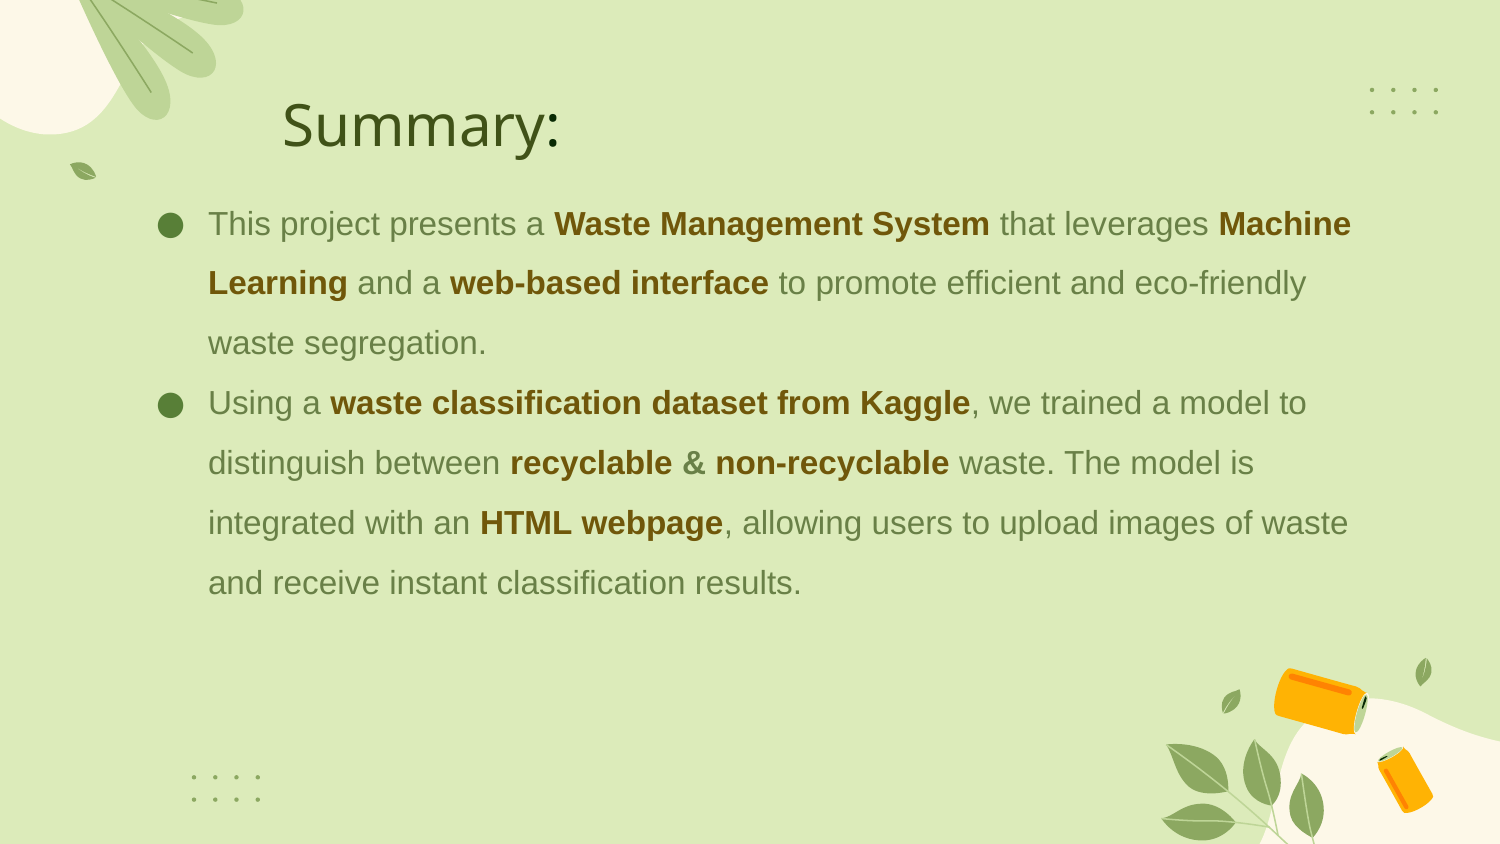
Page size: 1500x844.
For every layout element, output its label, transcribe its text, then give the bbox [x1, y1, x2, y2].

title Summary: [118, 72, 726, 166]
list This project presents a Waste Management System that leverages Machine Learning and a web-based interface to promote efficient and eco-friendly waste segregation. Using a waste classification dataset from Kaggle, we trained a model to distinguish between recyclable & non-recyclable waste. The model is integrated with an HTML webpage, allowing users to upload images of waste and receive instant classification results. [118, 166, 1382, 608]
